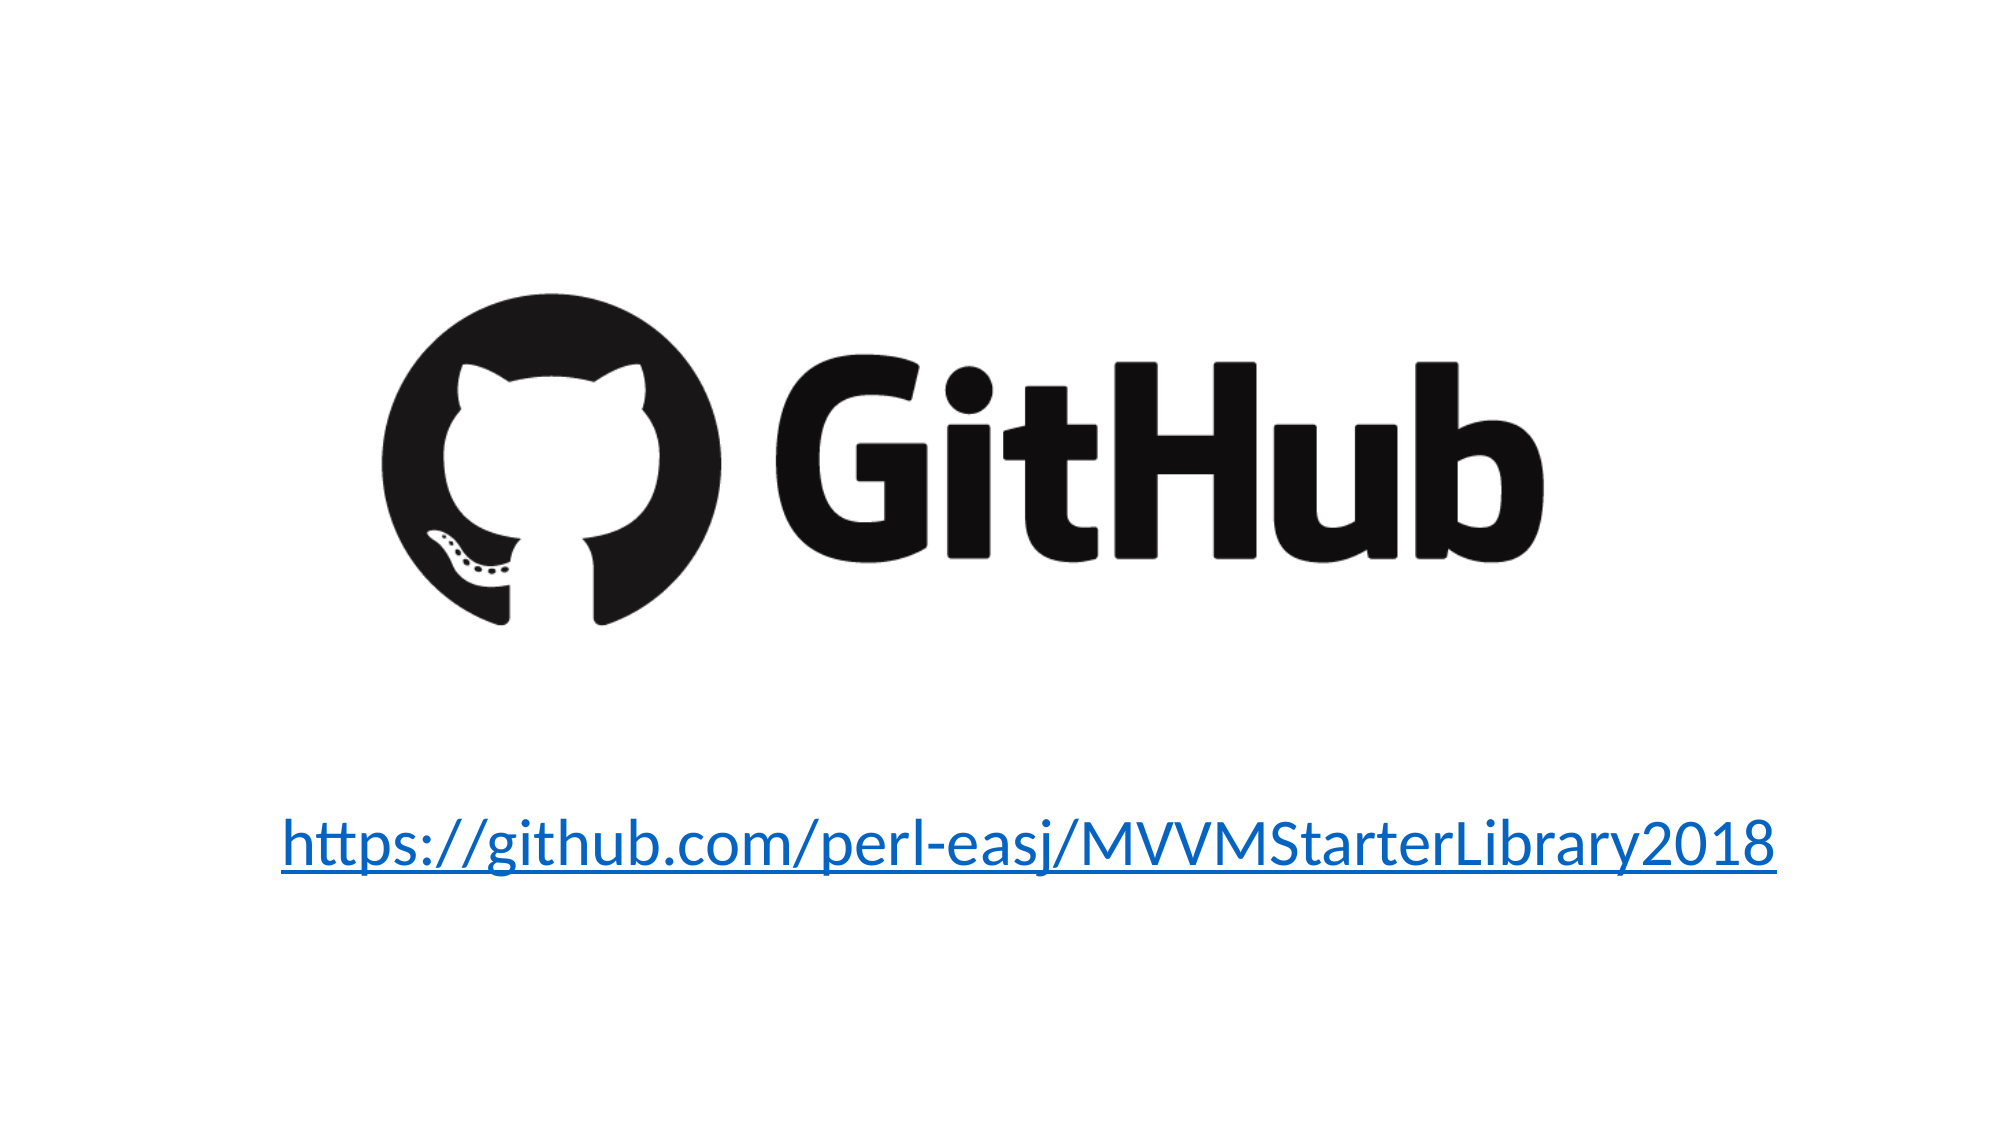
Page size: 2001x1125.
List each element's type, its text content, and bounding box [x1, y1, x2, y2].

picture [193, 174, 1733, 746]
text_box https://github.com/perl-easj/MVVMStarterLibrary2018 [193, 791, 1865, 886]
